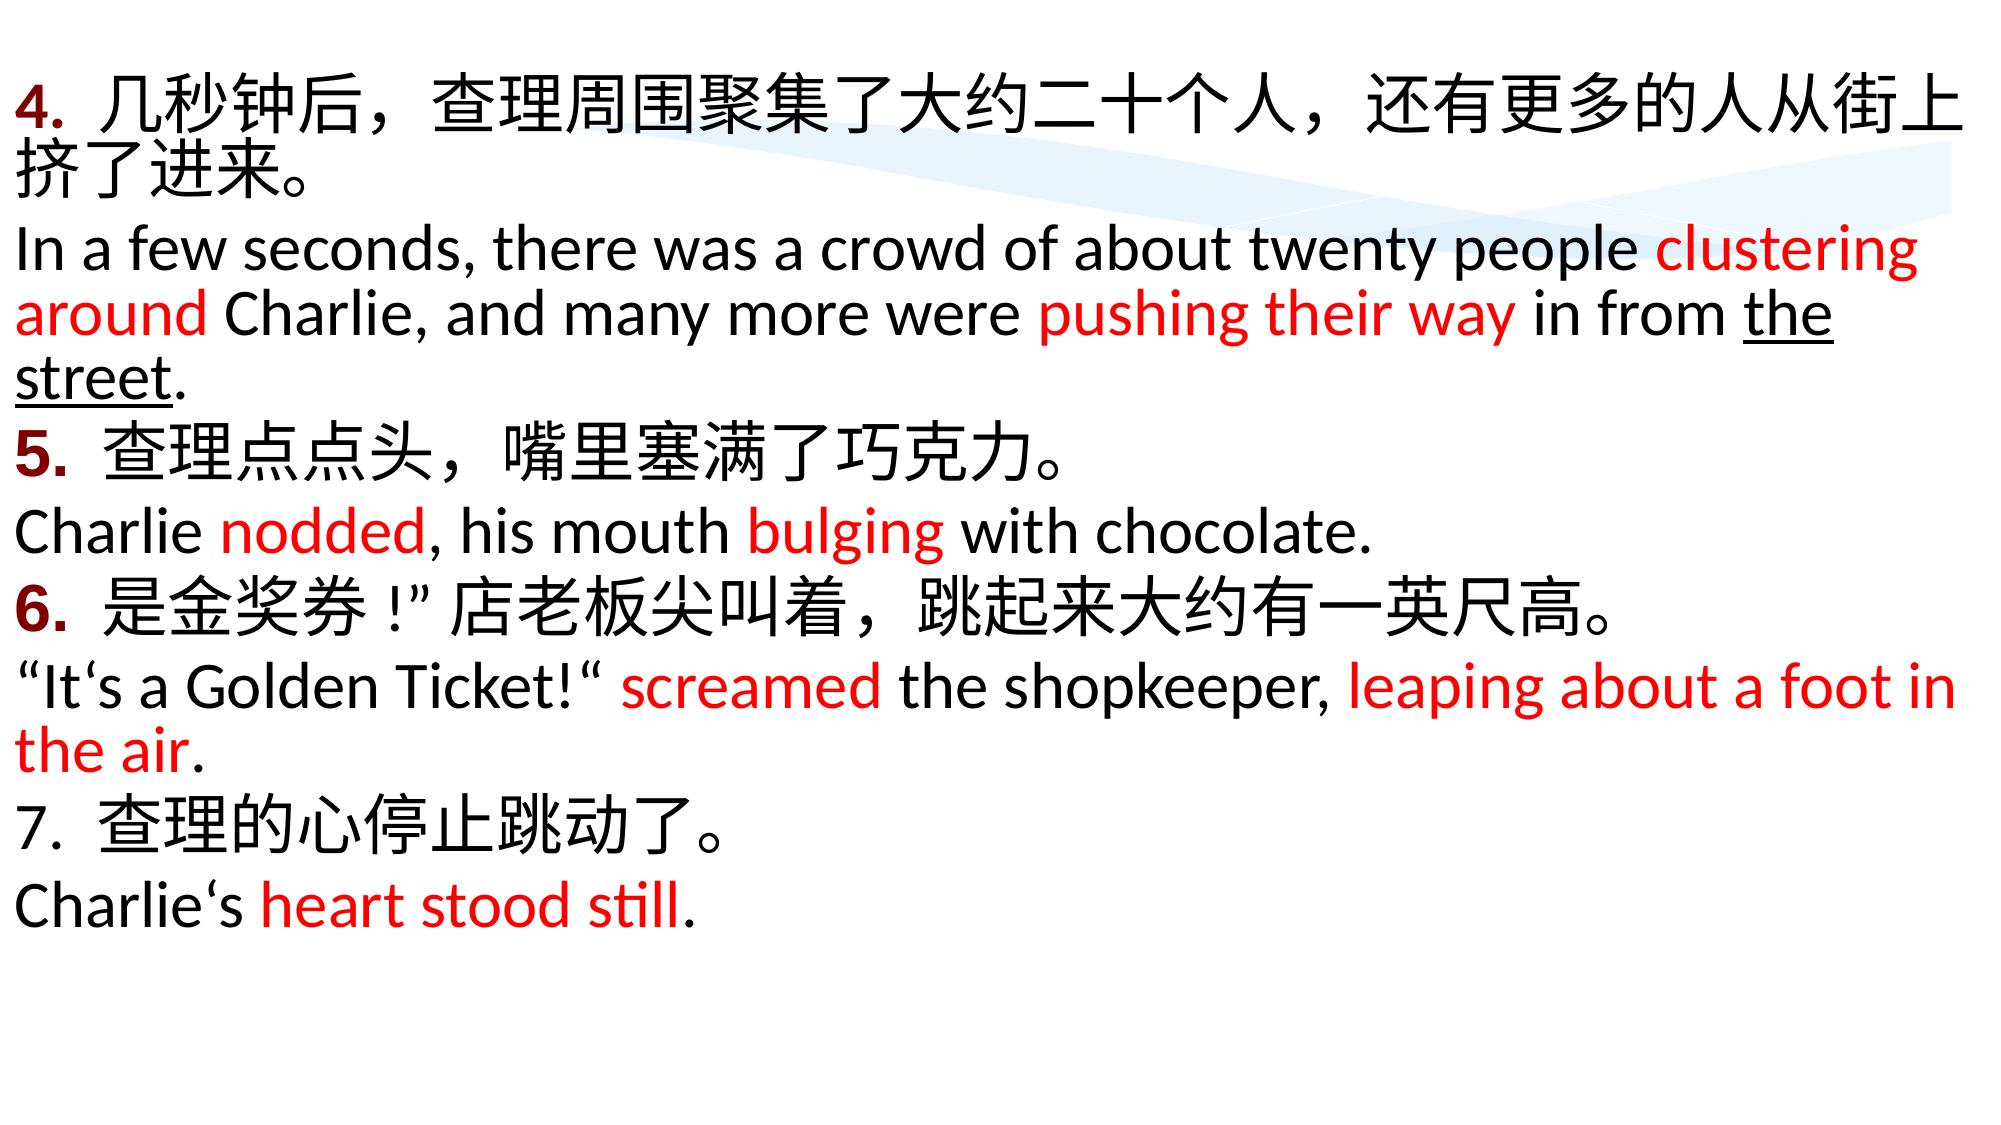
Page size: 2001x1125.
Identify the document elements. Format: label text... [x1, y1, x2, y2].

text_box 4. 几秒钟后，查理周围聚集了大约二十个人，还有更多的人从街上挤了进来。 In a few seconds, there was a crowd of about twenty people clustering around Charlie, and many more were pushing their way in from the street. 5. 查理点点头，嘴里塞满了巧克力。 Charlie nodded, his mouth bulging with chocolate. 6. 是金奖券!”店老板尖叫着，跳起来大约有一英尺高。 “It‘s a Golden Ticket!“ screamed the shopkeeper, leaping about a foot in the air. 7. 查理的心停止跳动了。 Charlie‘s heart stood still. [0, 70, 2000, 1002]
